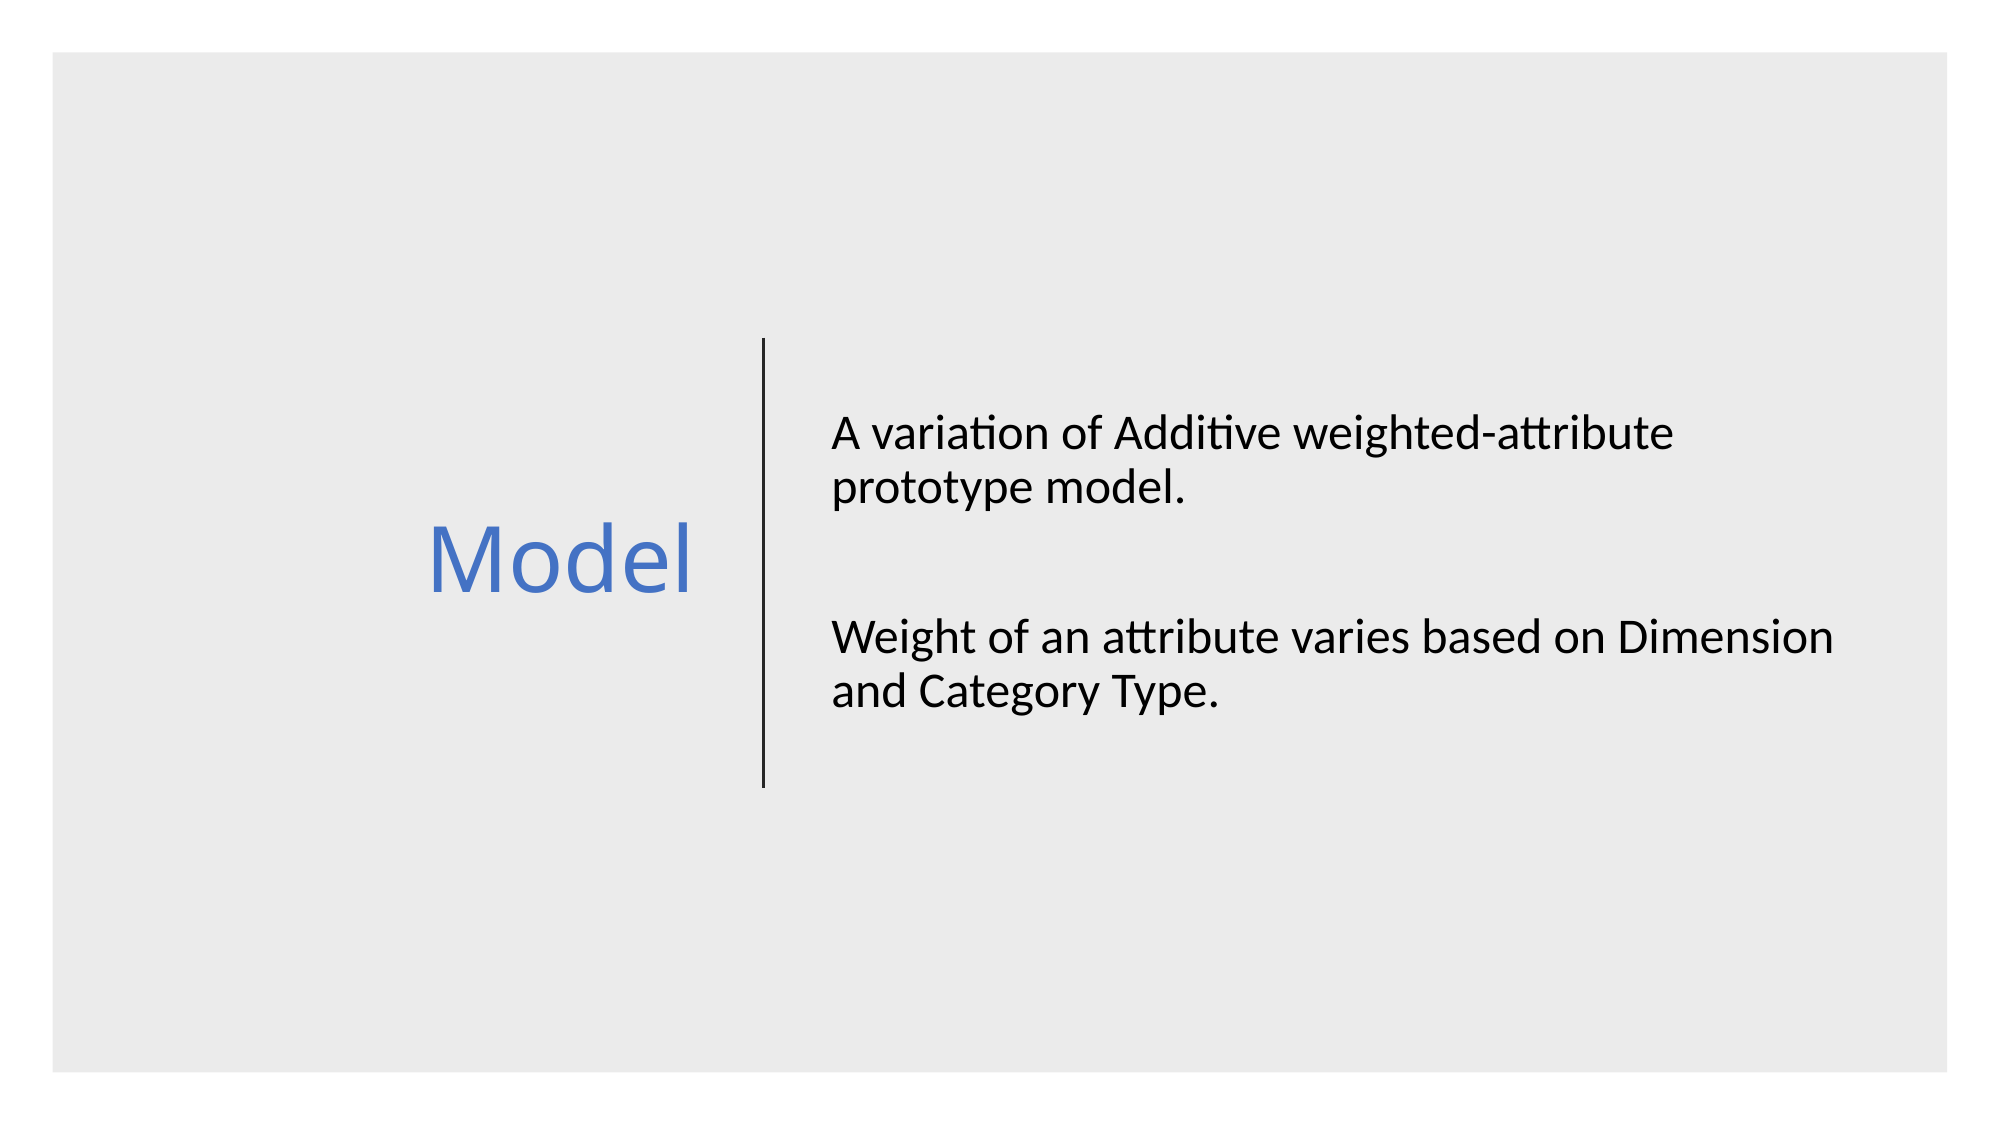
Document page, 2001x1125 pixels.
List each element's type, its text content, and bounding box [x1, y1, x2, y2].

list A variation of Additive weighted-attribute prototype model. Weight of an attribute varies based on Dimension and Category Type. [816, 158, 1863, 967]
title Model [137, 158, 711, 967]
text_box [52, 51, 1948, 1073]
